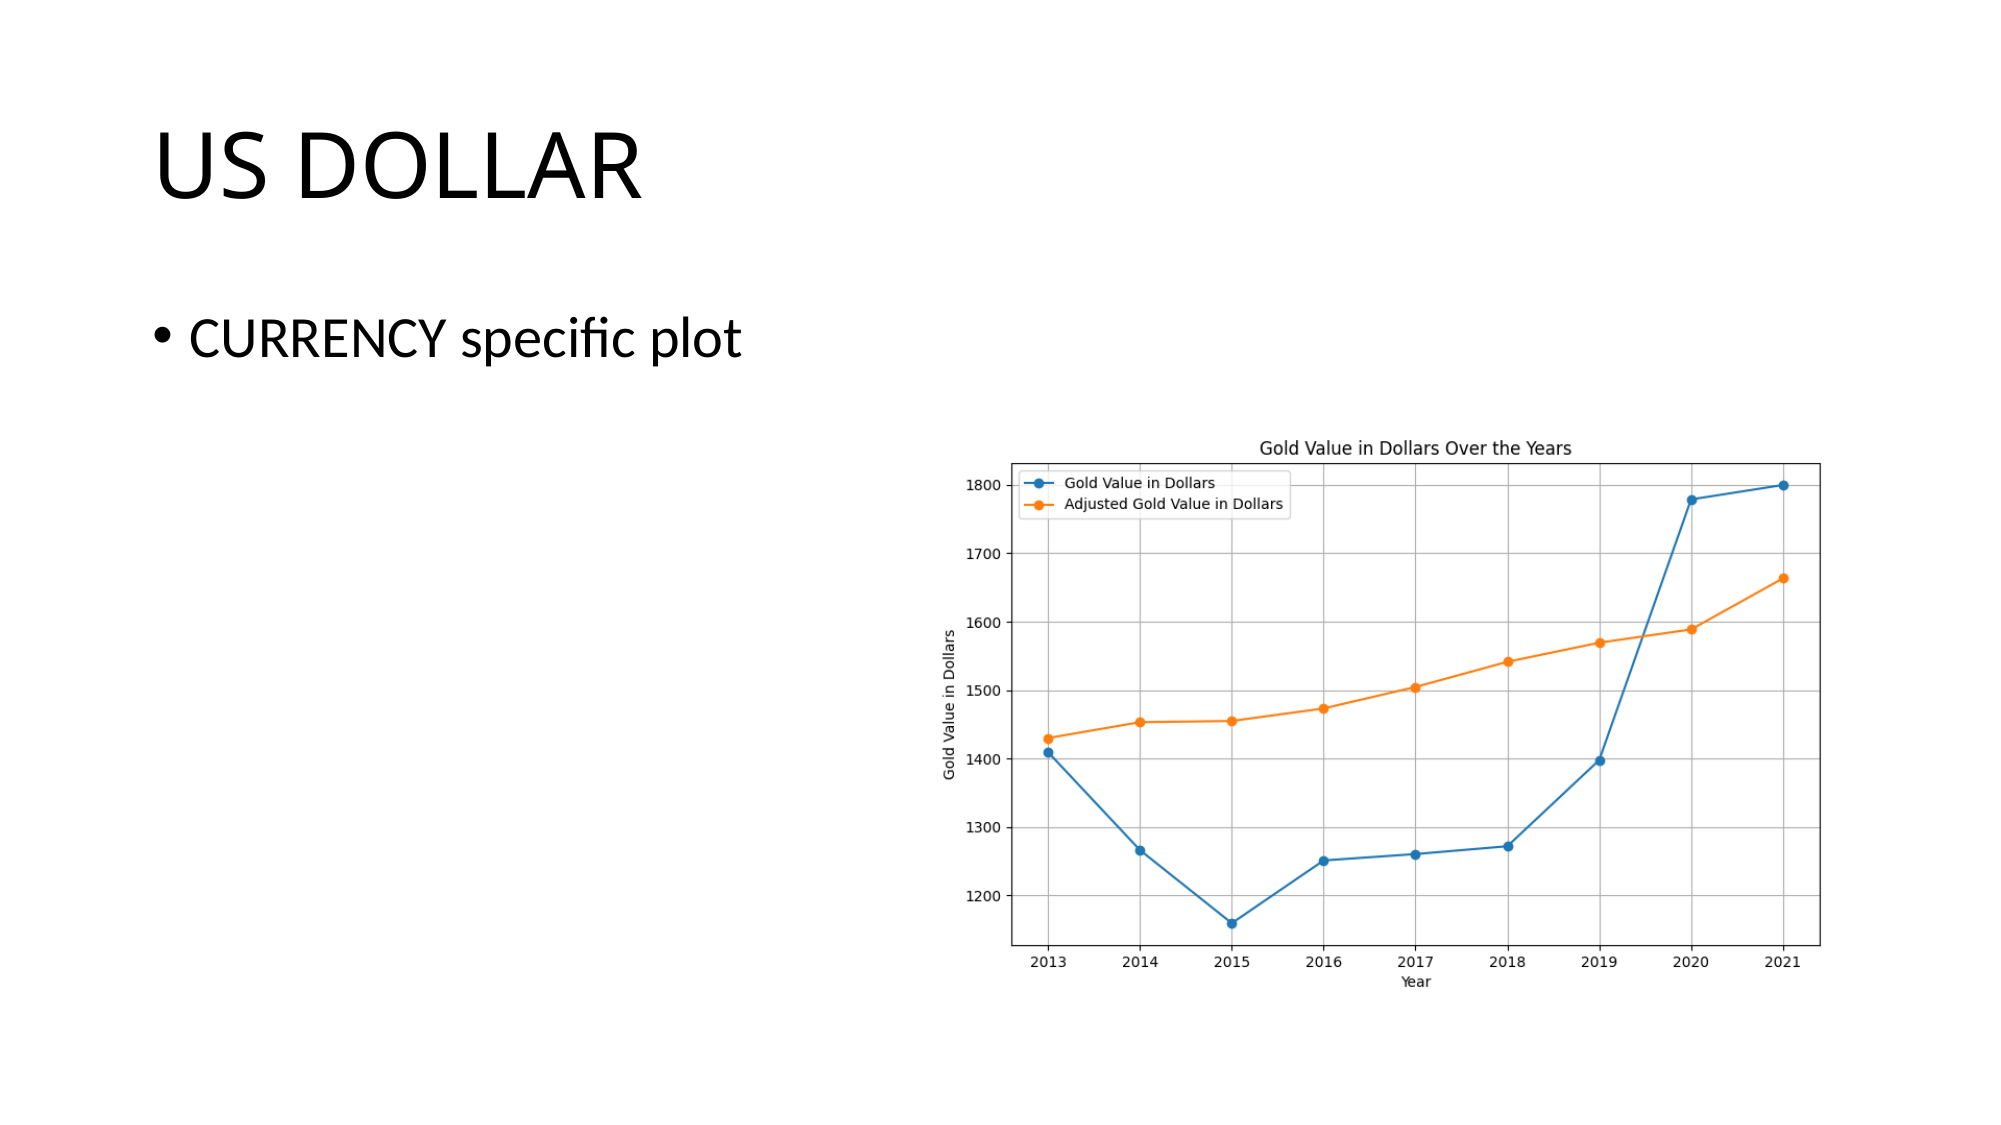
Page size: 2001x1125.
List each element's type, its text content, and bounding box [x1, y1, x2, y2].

title US DOLLAR [137, 59, 1863, 278]
picture [881, 388, 1924, 1014]
list CURRENCY specific plot [137, 299, 1863, 1014]
